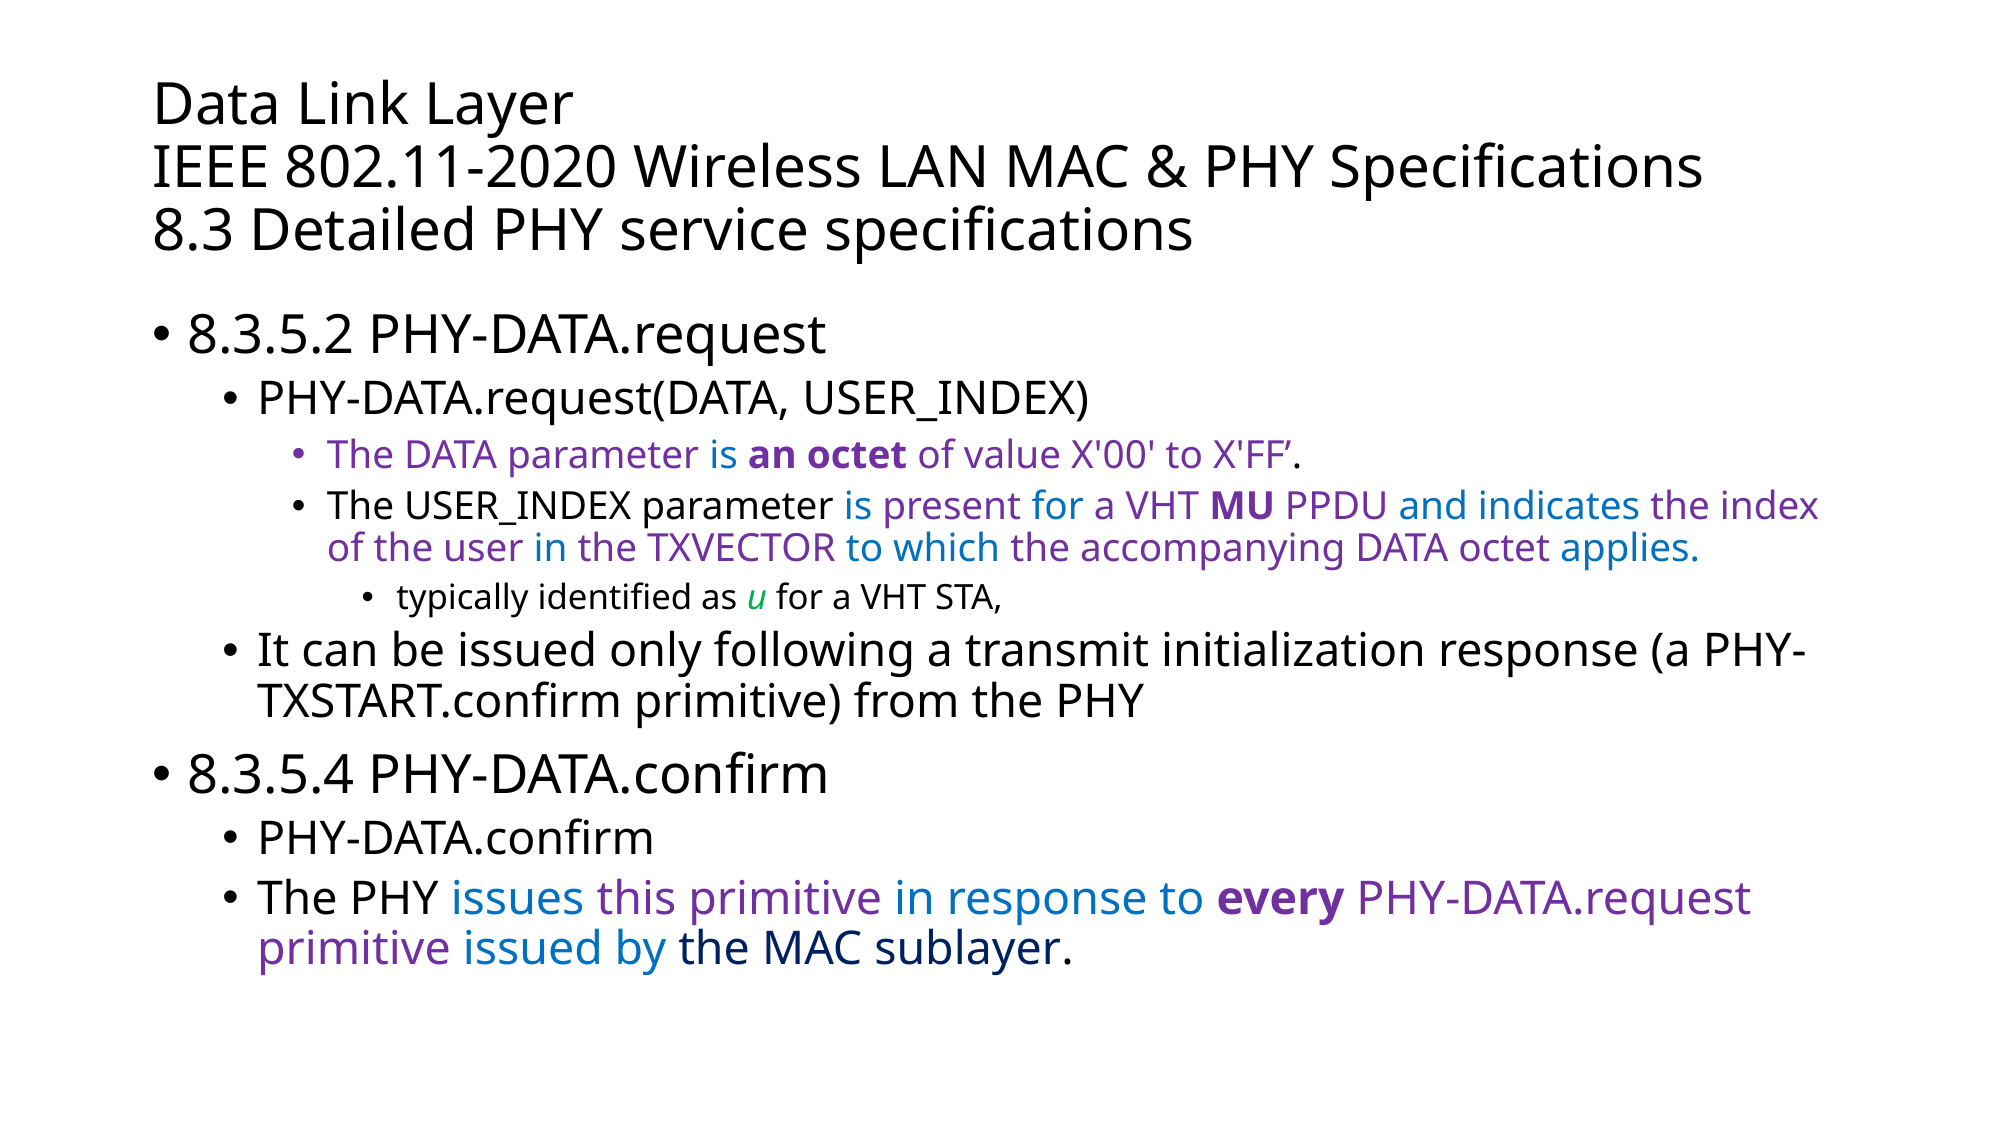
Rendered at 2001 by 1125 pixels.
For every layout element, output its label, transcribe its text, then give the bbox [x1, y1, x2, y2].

list 8.3.5.2 PHY-DATA.request PHY-DATA.request(DATA, USER_INDEX) The DATA parameter is an octet of value X'00' to X'FF’. The USER_INDEX parameter is present for a VHT MU PPDU and indicates the index of the user in the TXVECTOR to which the accompanying DATA octet applies. typically identified as u for a VHT STA, It can be issued only following a transmit initialization response (a PHY-TXSTART.confirm primitive) from the PHY 8.3.5.4 PHY-DATA.confirm PHY-DATA.confirm The PHY issues this primitive in response to every PHY-DATA.request primitive issued by the MAC sublayer. [137, 299, 1863, 1014]
title Data Link Layer IEEE 802.11-2020 Wireless LAN MAC & PHY Specifications 8.3 Detailed PHY service specifications [137, 59, 1863, 278]
